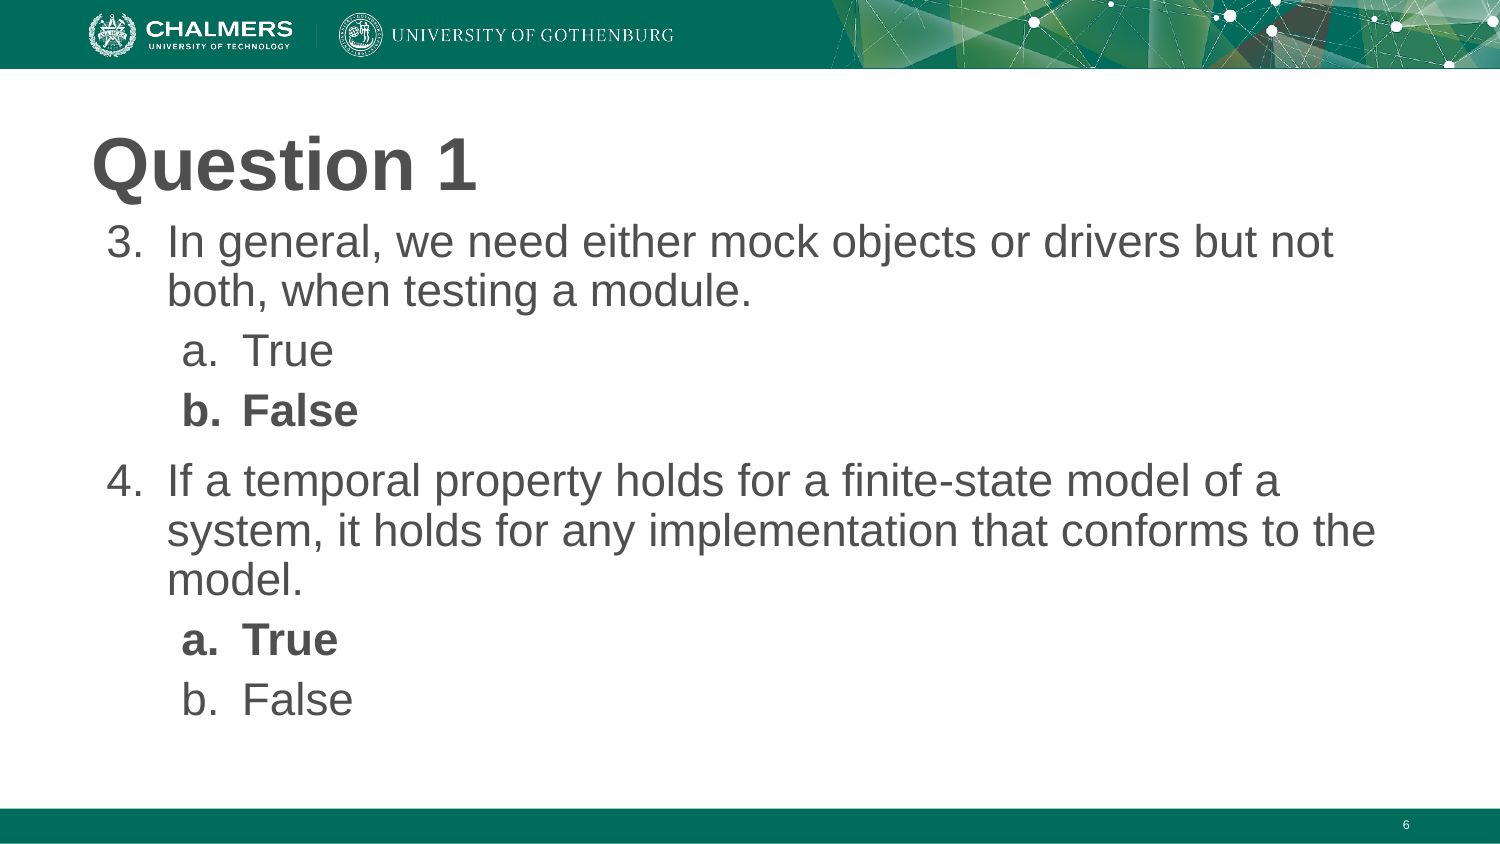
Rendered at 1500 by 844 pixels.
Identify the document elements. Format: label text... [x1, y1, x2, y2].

picture [64, 0, 696, 85]
title Question 1 [76, 100, 1425, 210]
slide_number ‹#› [1074, 809, 1425, 844]
picture [759, 0, 1500, 68]
list In general, we need either mock objects or drivers but not both, when testing a module. True False If a temporal property holds for a finite-state model of a system, it holds for any implementation that conforms to the model. True False [76, 210, 1425, 782]
